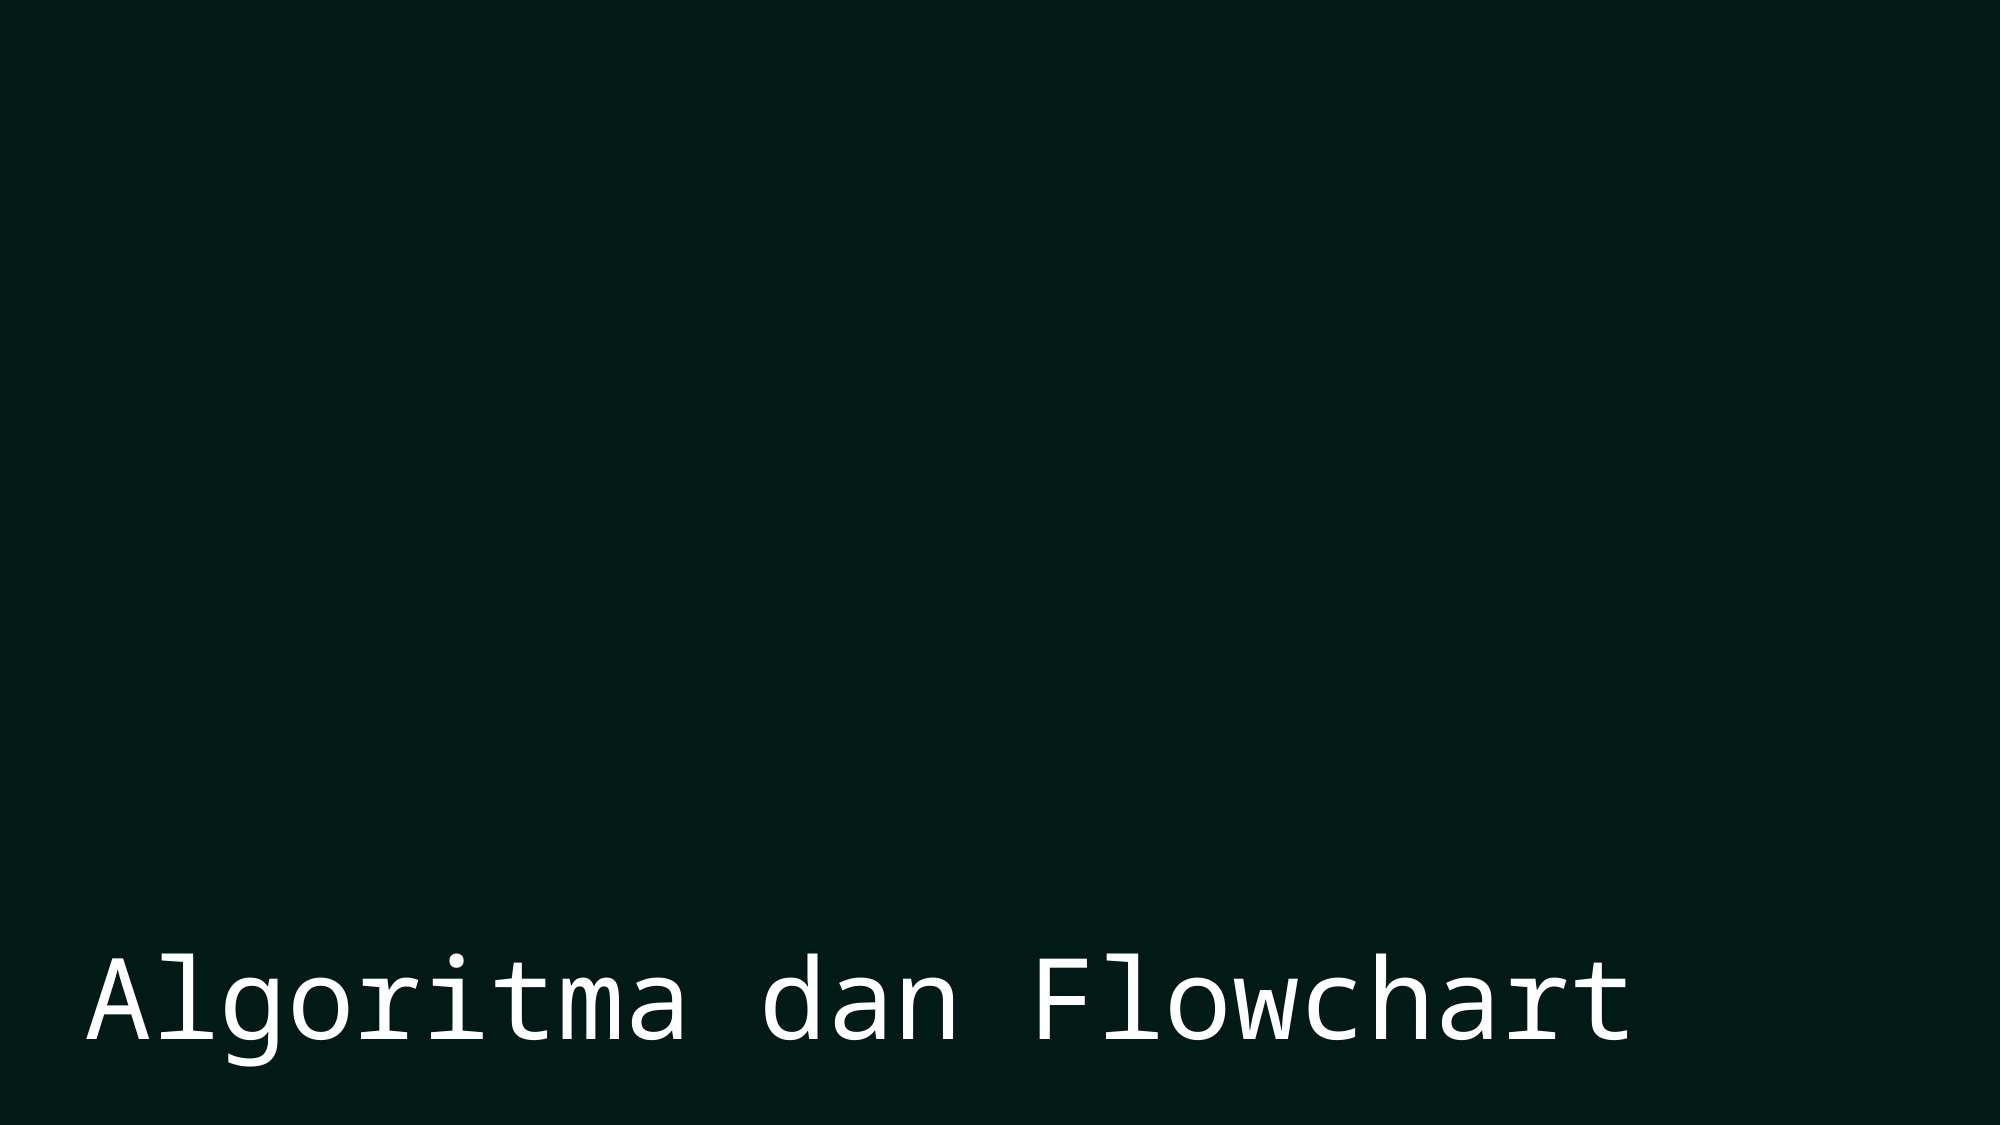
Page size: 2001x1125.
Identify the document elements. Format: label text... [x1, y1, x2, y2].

text_box Algoritma dan Flowchart [69, 919, 1671, 1070]
